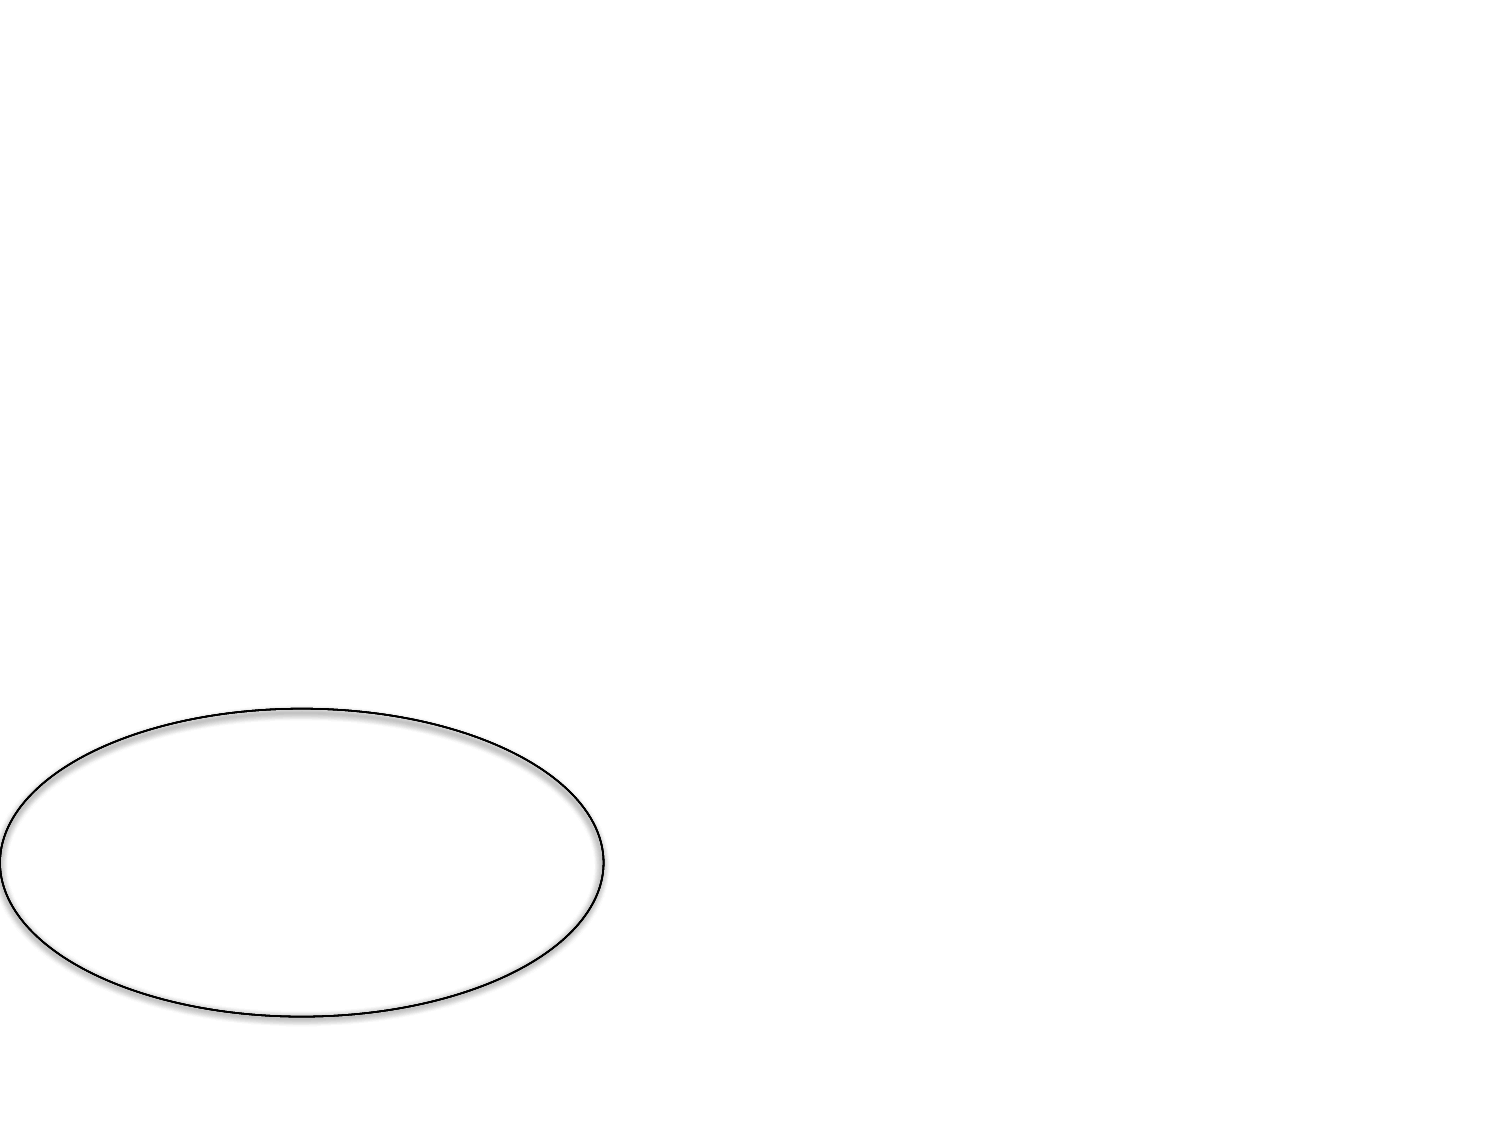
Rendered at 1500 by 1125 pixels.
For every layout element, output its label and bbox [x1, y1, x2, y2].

text_box [0, 707, 605, 1018]
